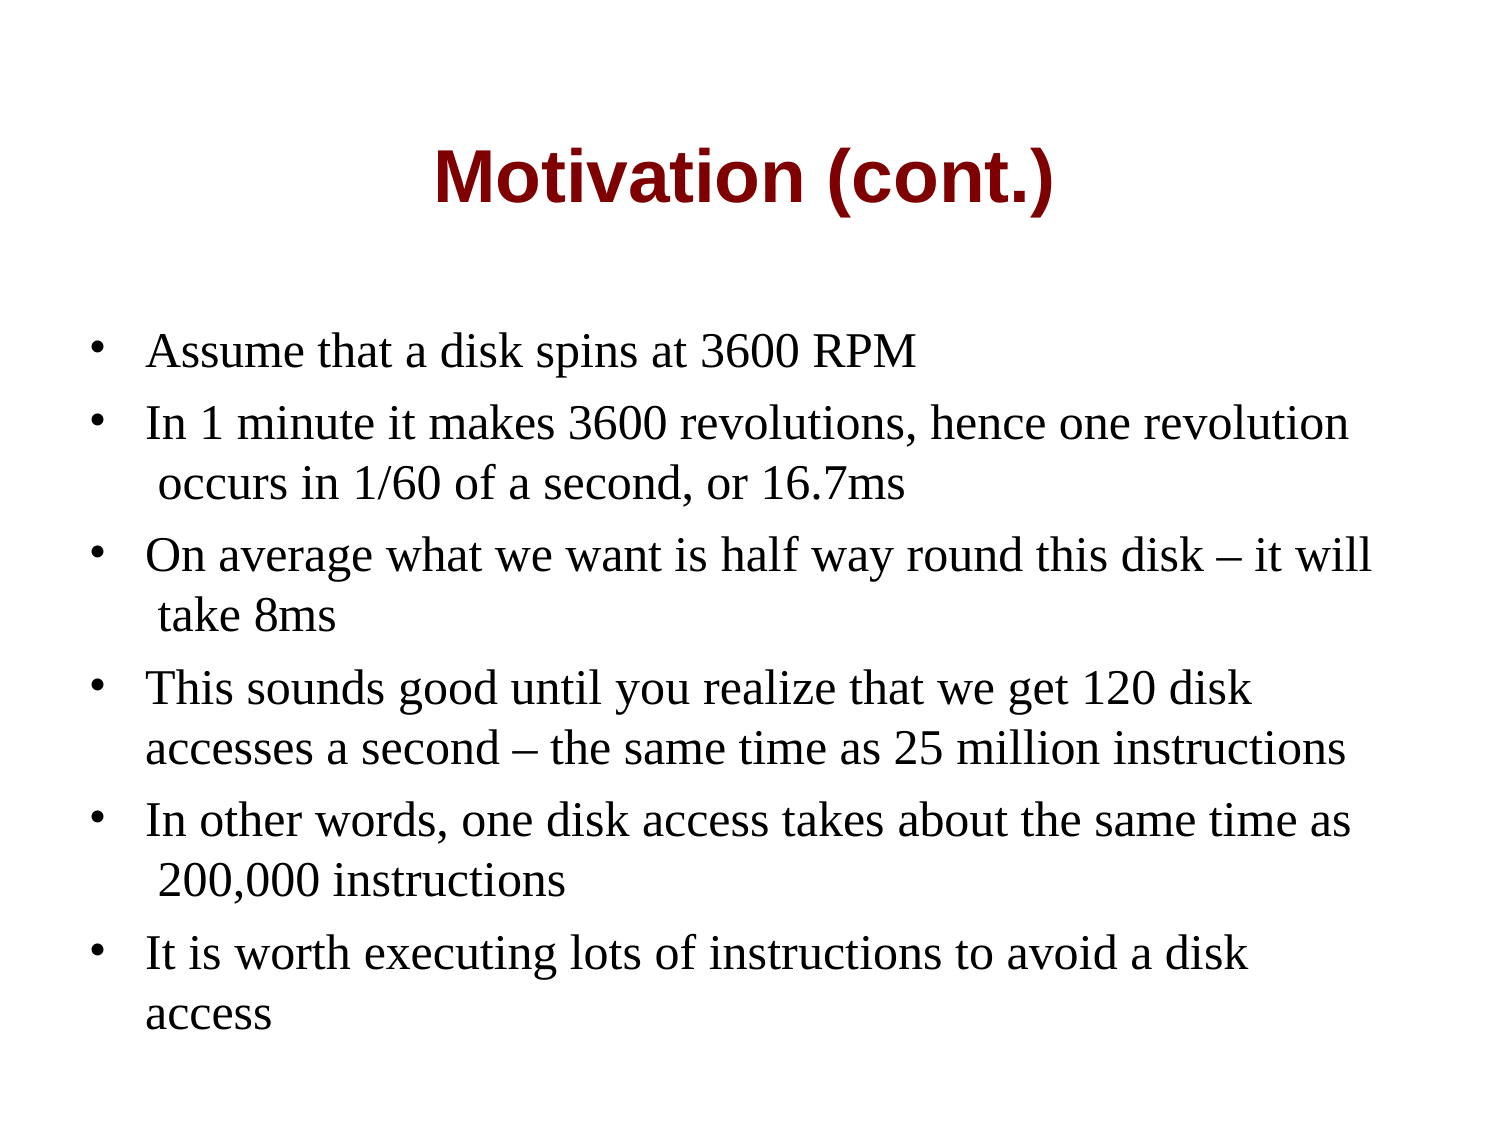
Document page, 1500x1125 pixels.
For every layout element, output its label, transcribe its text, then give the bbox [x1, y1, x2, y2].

text_box • [86, 649, 108, 712]
text_box • [86, 781, 108, 844]
text_box • [86, 516, 108, 579]
text_box • [86, 913, 108, 976]
text_box • • [86, 299, 109, 447]
list Assume that a disk spins at 3600 RPM In 1 minute it makes 3600 revolutions, hence one revolution occurs in 1/60 of a second, or 16.7ms On average what we want is half way round this disk – it will take 8ms This sounds good until you realize that we get 120 disk accesses a second – the same time as 25 million instructions In other words, one disk access takes about the same time as 200,000 instructions It is worth executing lots of instructions to avoid a disk access [108, 302, 1392, 1040]
title Motivation (cont.) [431, 125, 1060, 302]
